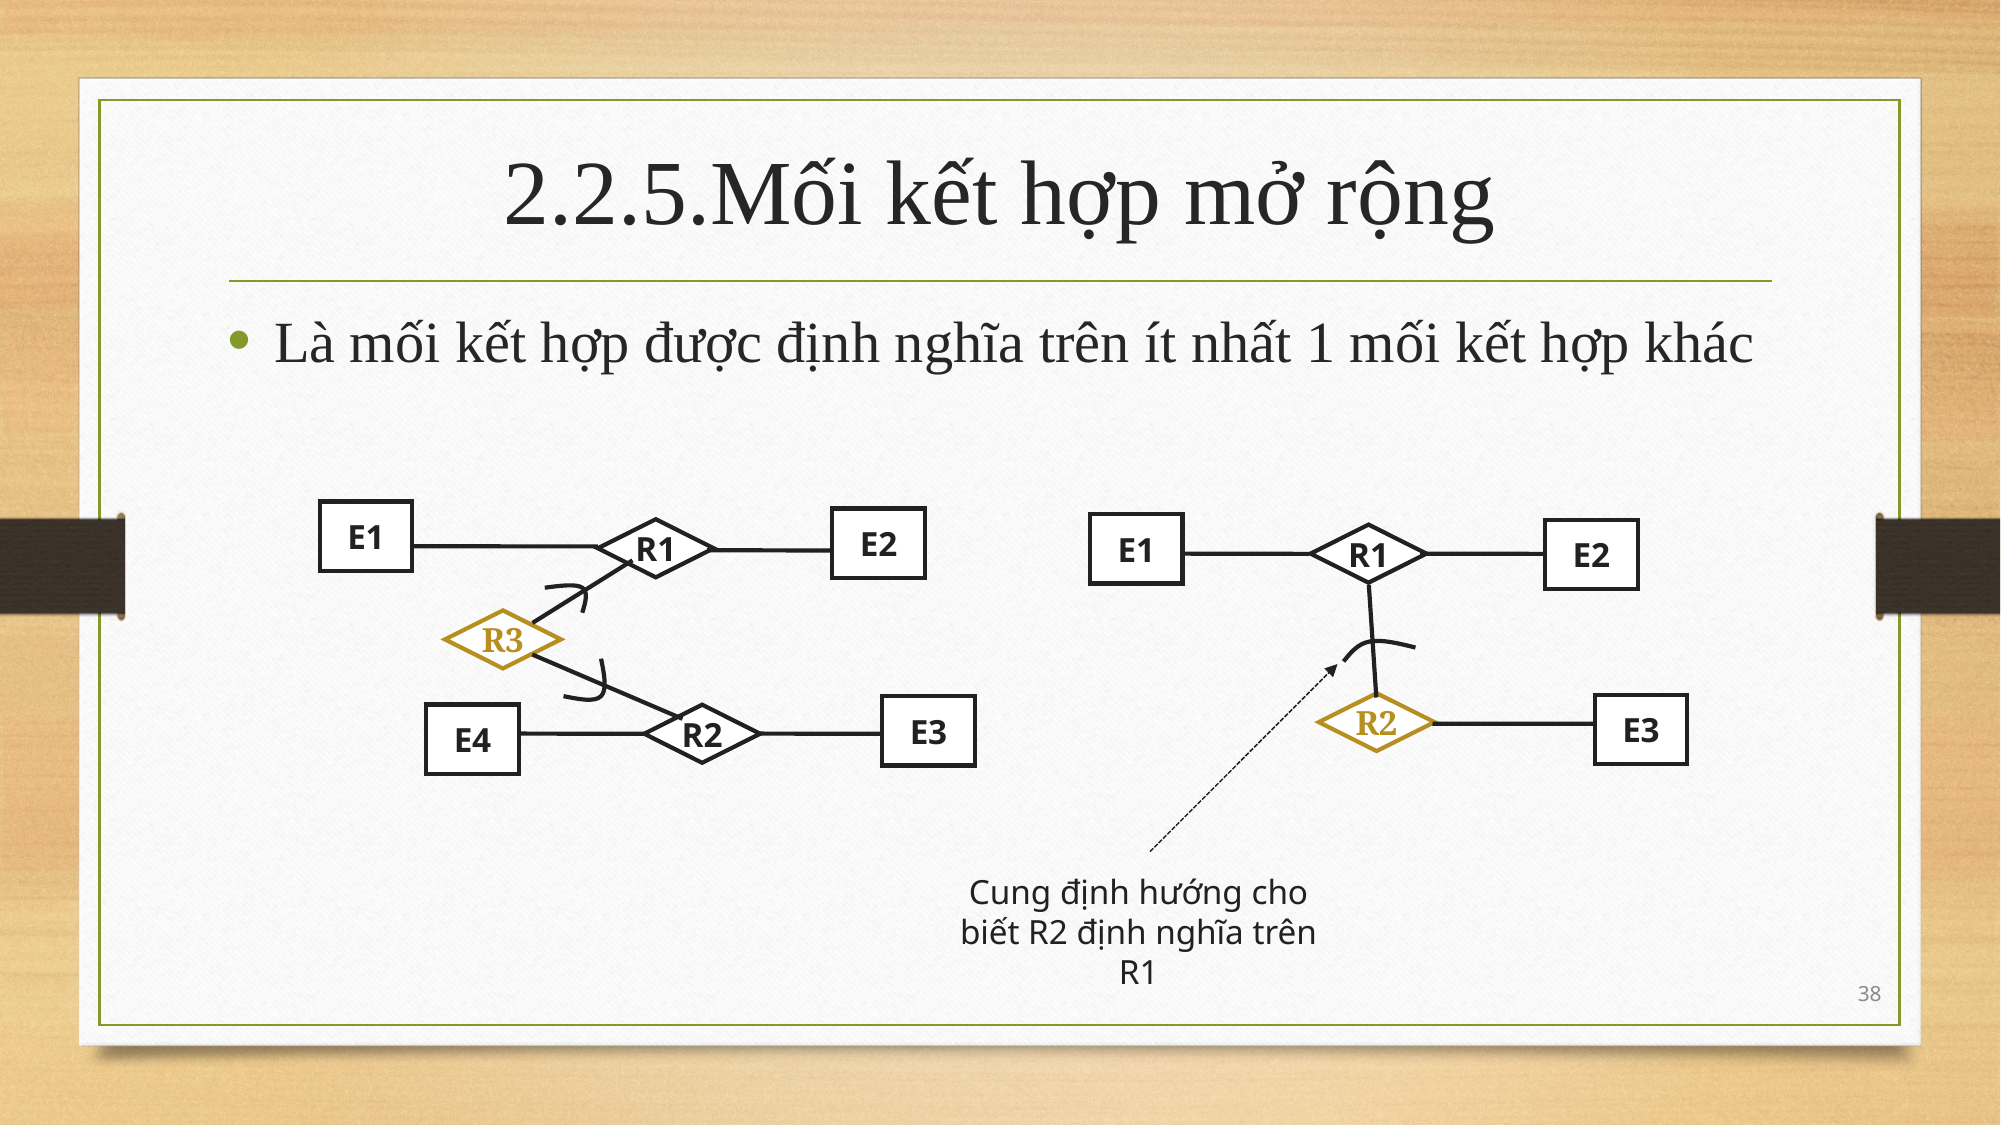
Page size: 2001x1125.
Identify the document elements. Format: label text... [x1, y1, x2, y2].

picture [0, 0, 2001, 1125]
slide_number 38 [1807, 971, 1897, 1018]
list Là mối kết hợp được định nghĩa trên ít nhất 1 mối kết hợp khác [212, 297, 1788, 1018]
title 2.2.5.Mối kết hợp mở rộng [212, 102, 1788, 274]
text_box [319, 501, 1688, 1001]
